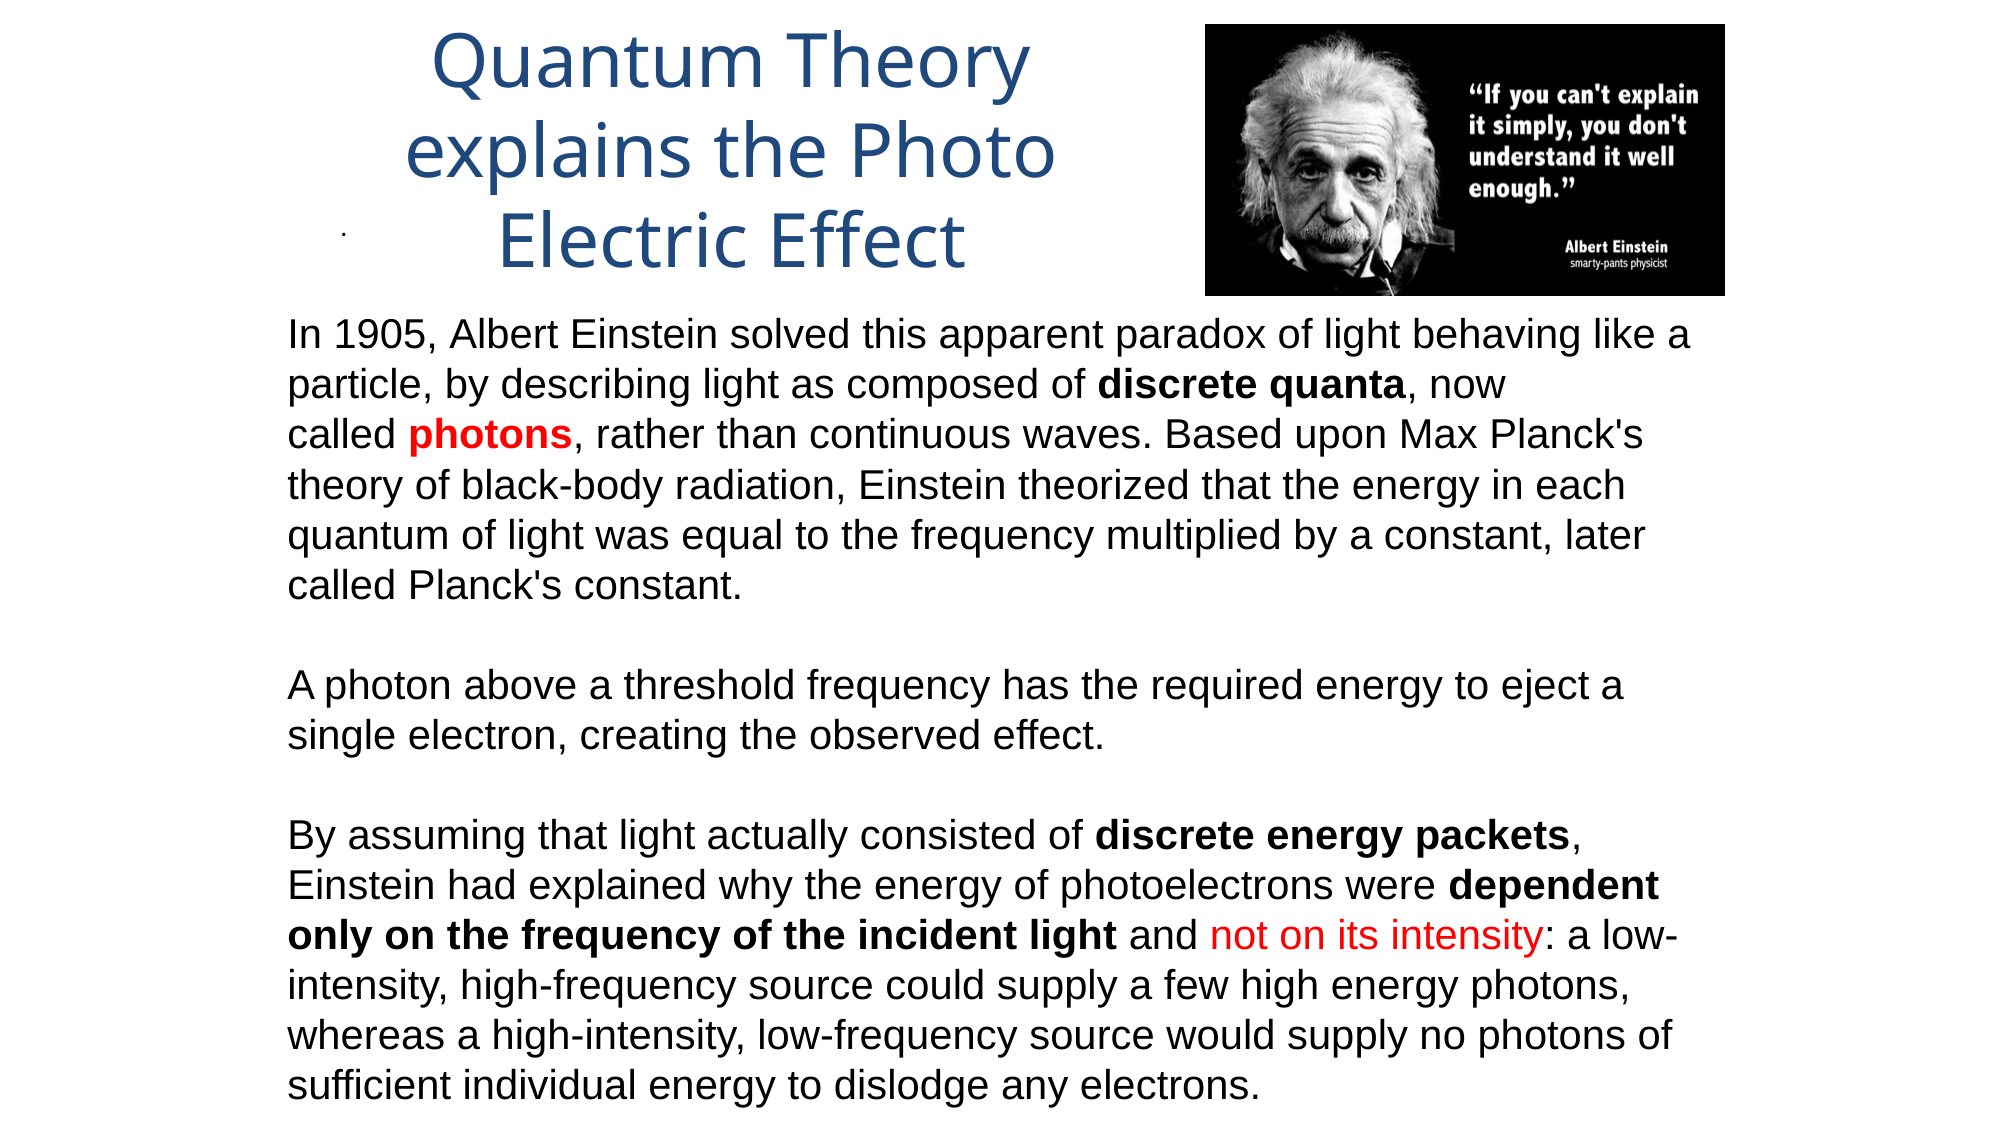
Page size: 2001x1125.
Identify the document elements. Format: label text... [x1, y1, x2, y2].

text_box In 1905, Albert Einstein solved this apparent paradox of light behaving like a particle, by describing light as composed of discrete quanta, now called photons, rather than continuous waves. Based upon Max Planck's theory of black-body radiation, Einstein theorized that the energy in each quantum of light was equal to the frequency multiplied by a constant, later called Planck's constant. A photon above a threshold frequency has the required energy to eject a single electron, creating the observed effect. By assuming that light actually consisted of discrete energy packets, Einstein had explained why the energy of photoelectrons were dependent only on the frequency of the incident light and not on its intensity: a low-intensity, high-frequency source could supply a few high energy photons, whereas a high-intensity, low-frequency source would supply no photons of sufficient individual energy to dislodge any electrons. [272, 299, 1728, 1125]
text_box Quantum Theory explains the Photo Electric Effect [324, 24, 1138, 199]
picture [1204, 24, 1726, 297]
text_box . [324, 199, 1199, 270]
